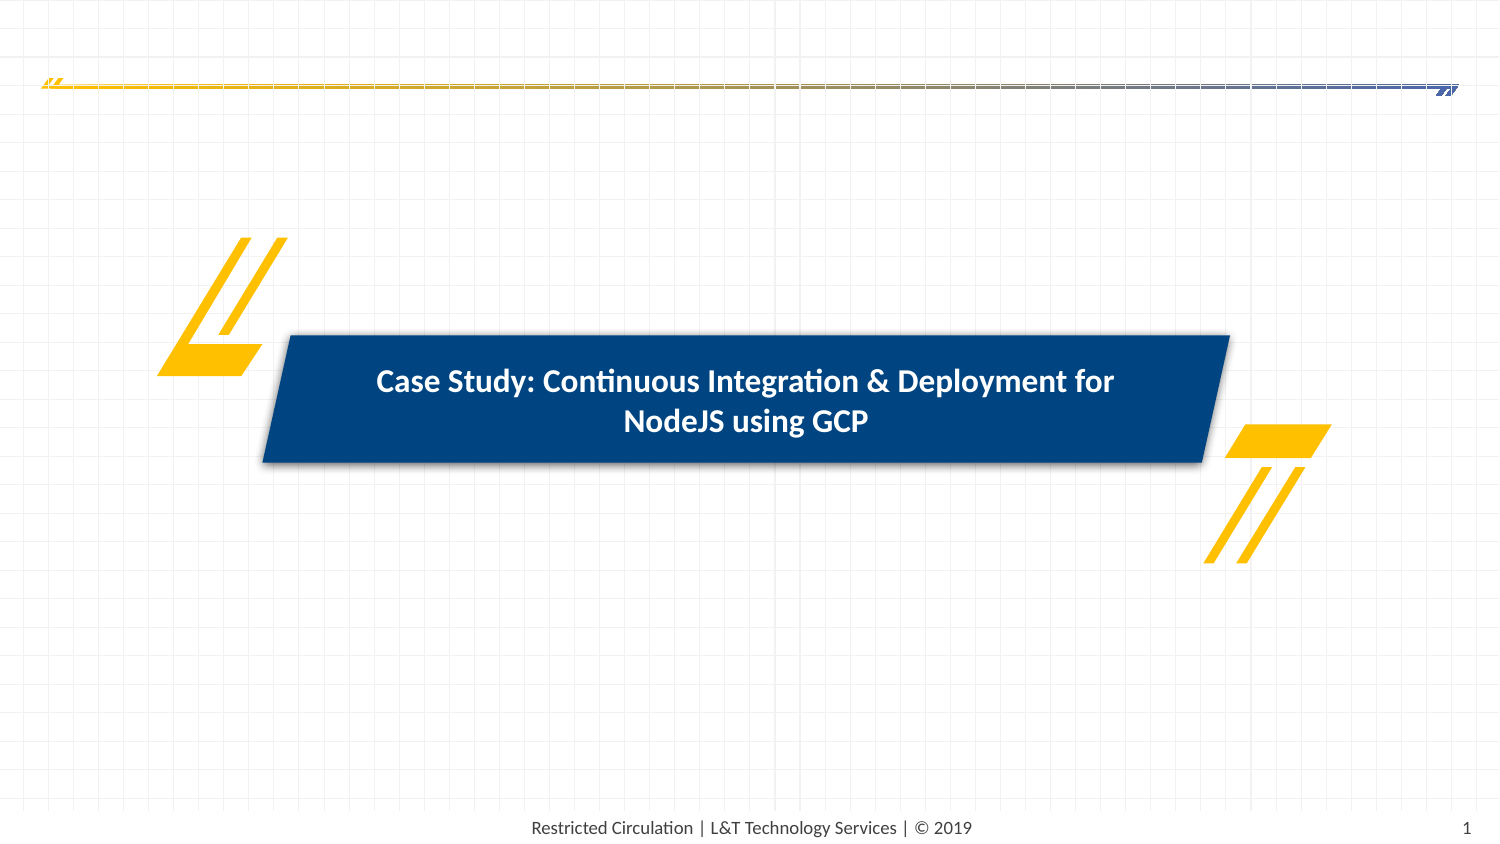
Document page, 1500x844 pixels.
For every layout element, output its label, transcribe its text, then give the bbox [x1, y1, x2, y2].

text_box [156, 237, 289, 377]
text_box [1203, 424, 1332, 564]
text_box Case Study: Continuous Integration & Deployment for NodeJS using GCP [262, 335, 1231, 463]
